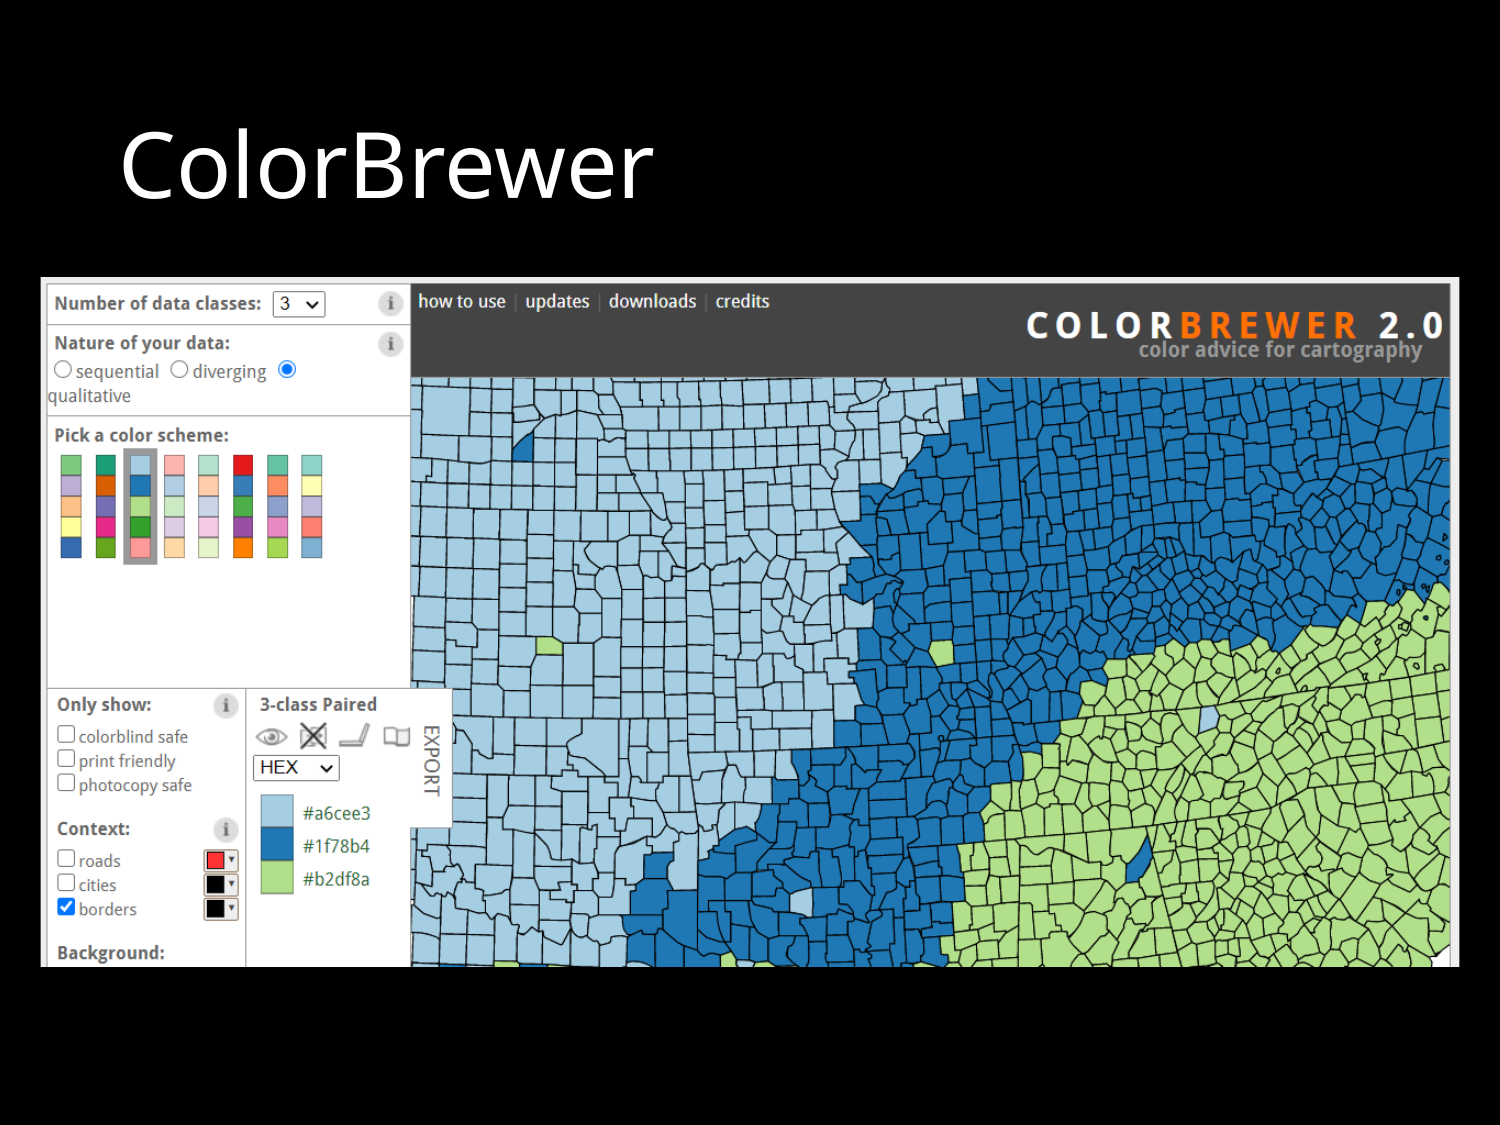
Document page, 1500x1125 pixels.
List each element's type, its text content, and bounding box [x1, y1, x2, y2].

title ColorBrewer [103, 59, 1397, 277]
picture [40, 277, 1460, 967]
